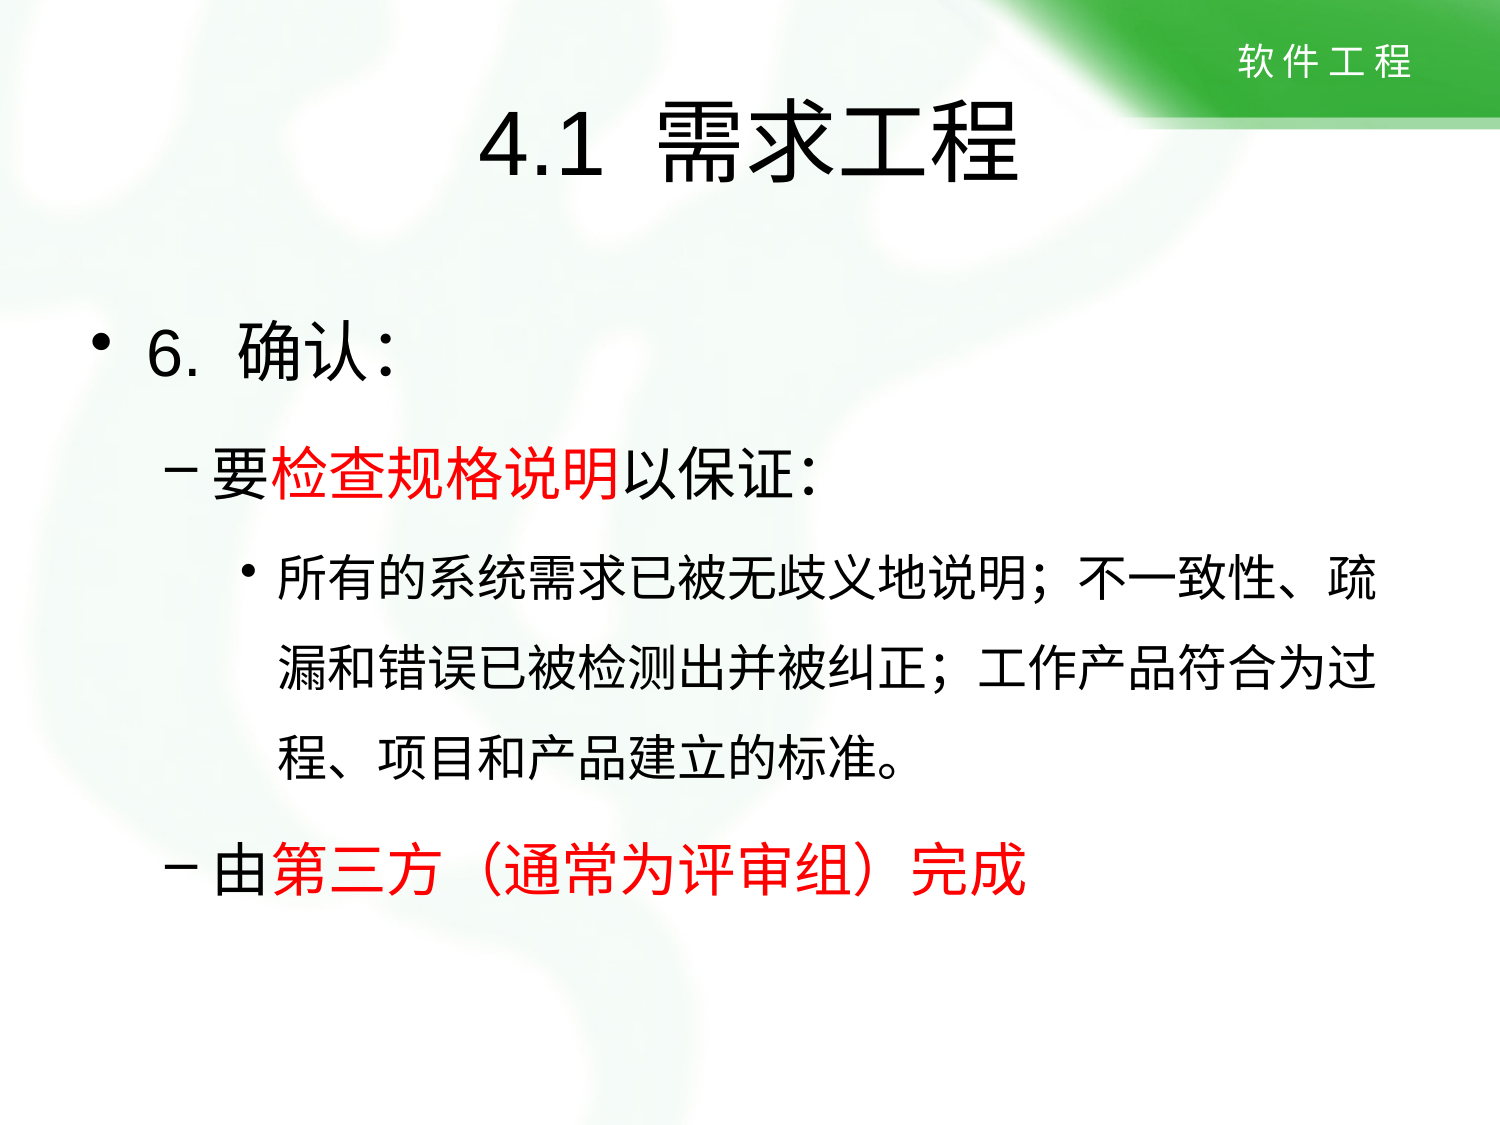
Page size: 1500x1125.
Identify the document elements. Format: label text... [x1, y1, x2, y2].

picture [0, 0, 1500, 1125]
title 4.1 需求工程 [75, 45, 1425, 233]
list 6. 确认： 要检查规格说明以保证： 所有的系统需求已被无歧义地说明；不一致性、疏漏和错误已被检测出并被纠正；工作产品符合为过程、项目和产品建立的标准。 由第三方（通常为评审组）完成 [75, 262, 1425, 1005]
